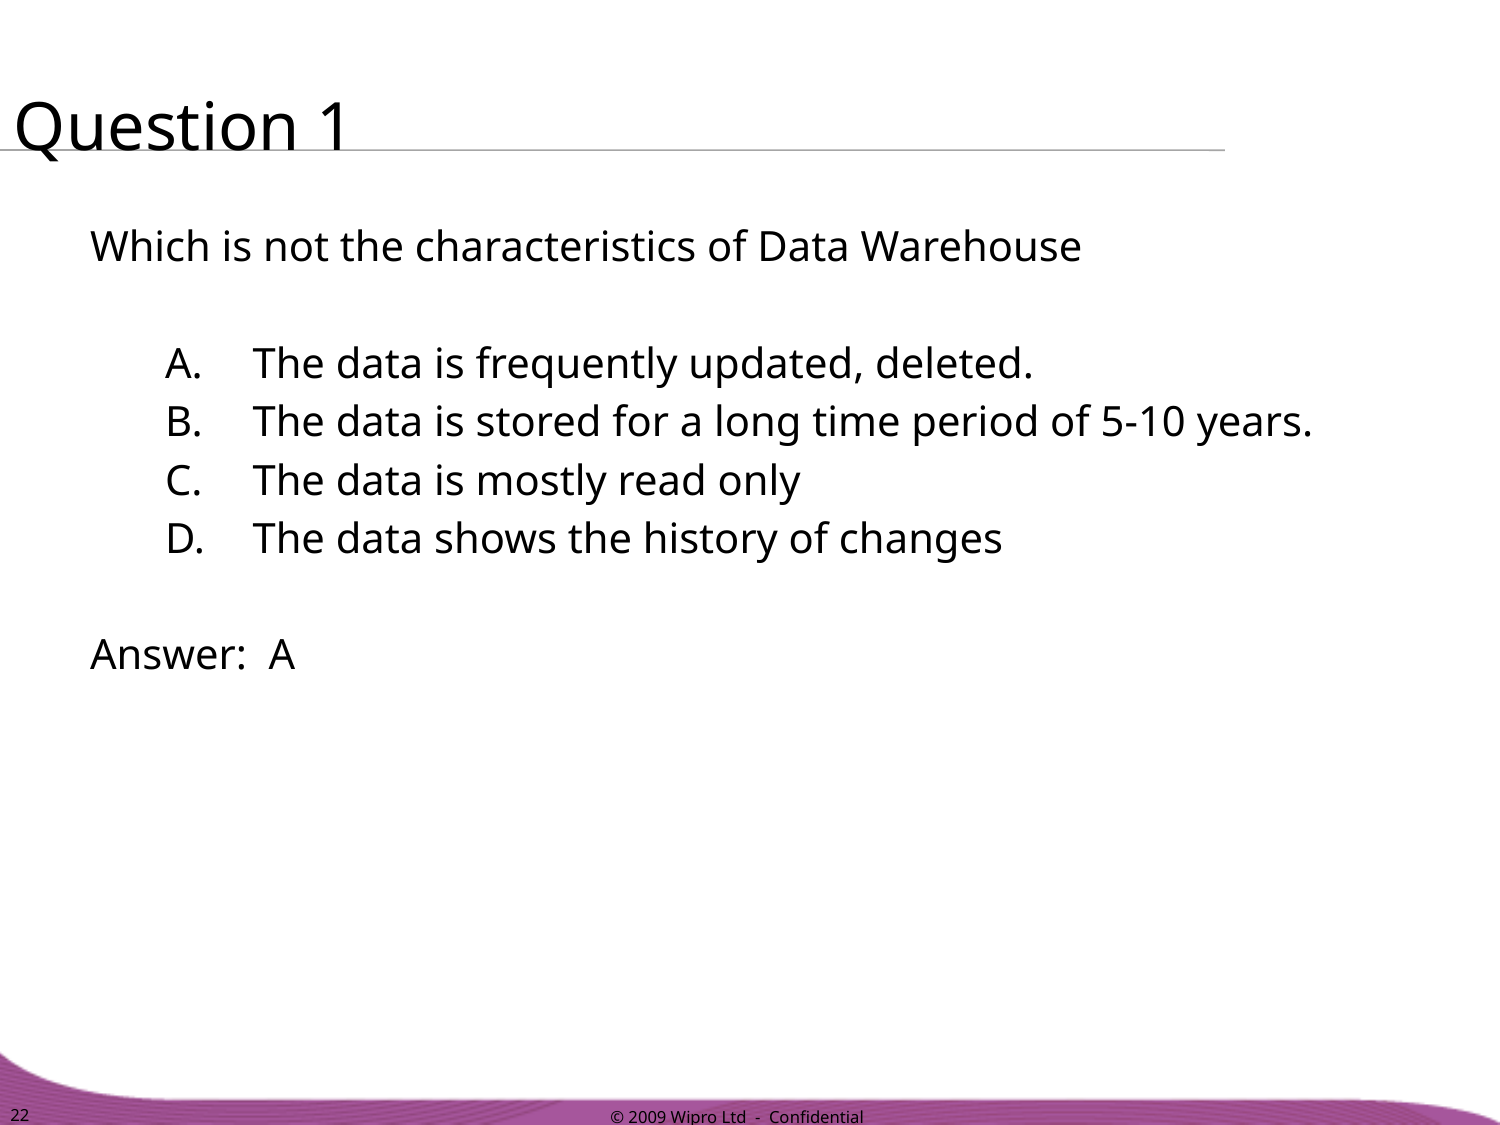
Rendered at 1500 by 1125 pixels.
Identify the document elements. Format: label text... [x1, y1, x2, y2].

list Which is not the characteristics of Data Warehouse The data is frequently updated, deleted. The data is stored for a long time period of 5-10 years. The data is mostly read only The data shows the history of changes Answer: A [75, 212, 1425, 1038]
title Question 1 [0, 49, 1240, 200]
picture [0, 1037, 1500, 1125]
